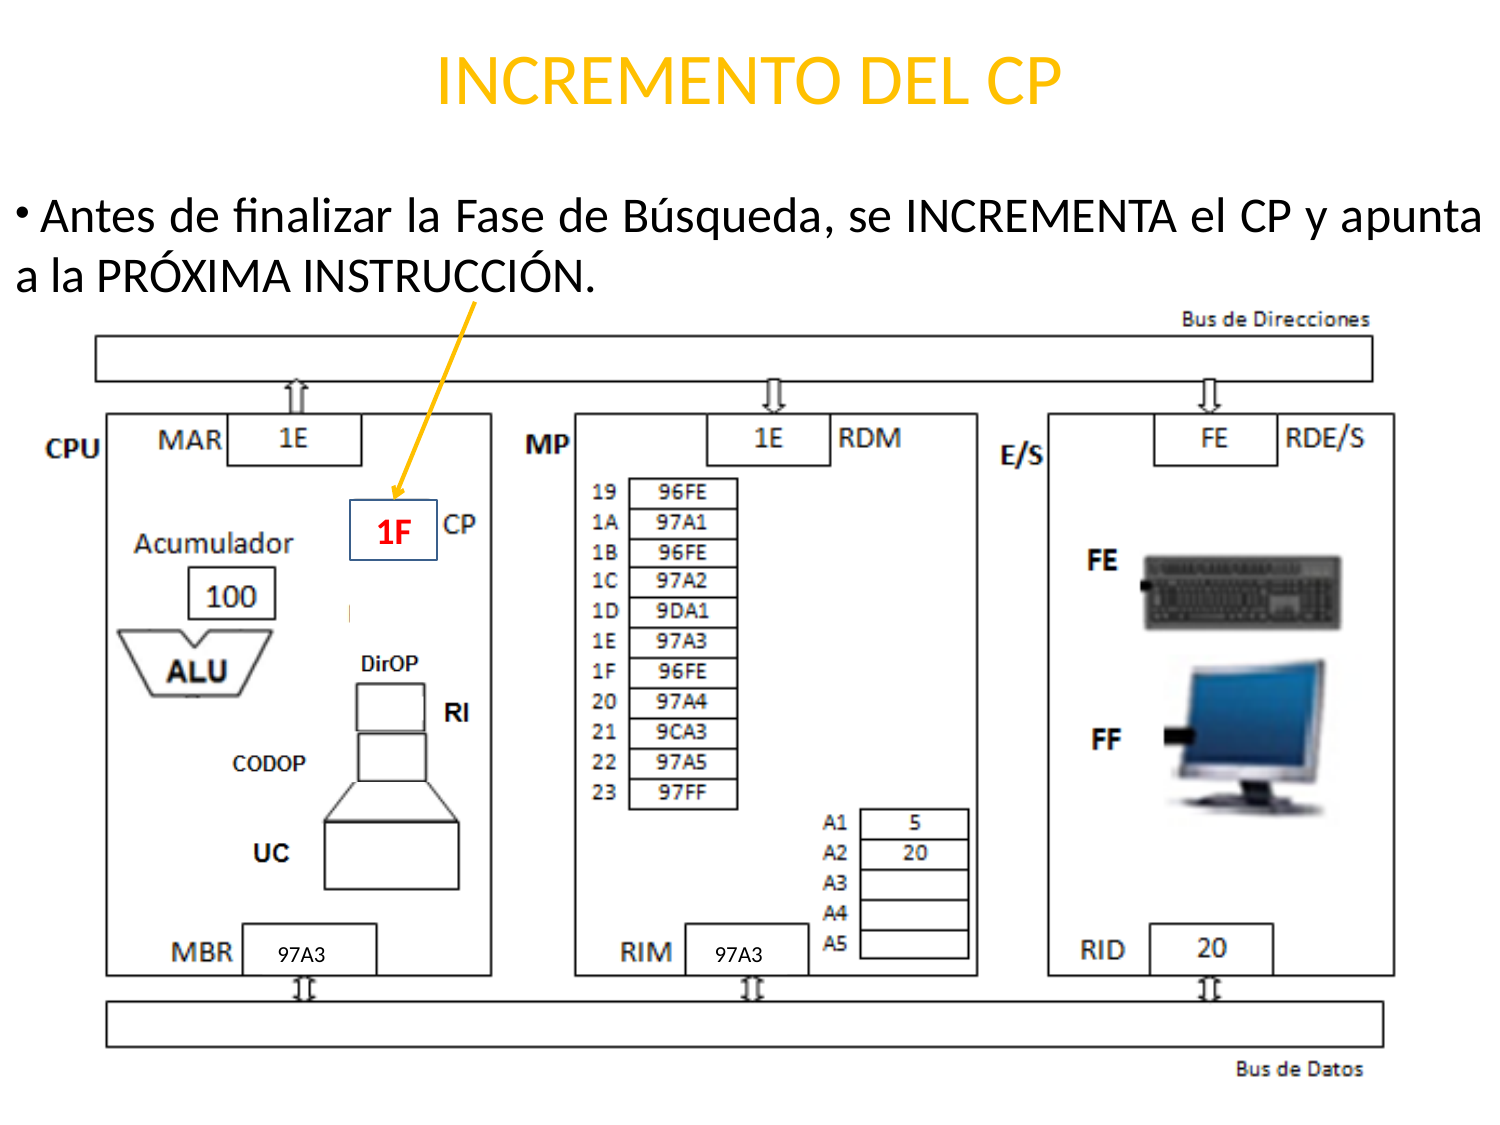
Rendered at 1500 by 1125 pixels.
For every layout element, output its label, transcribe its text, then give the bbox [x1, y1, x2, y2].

picture [24, 301, 1413, 1094]
title INCREMENTO DEL CP [0, 0, 1500, 150]
subtitle Antes de finalizar la Fase de Búsqueda, se INCREMENTA el CP y apunta a la PRÓXIMA INSTRUCCIÓN. [0, 174, 1500, 475]
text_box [393, 301, 476, 501]
